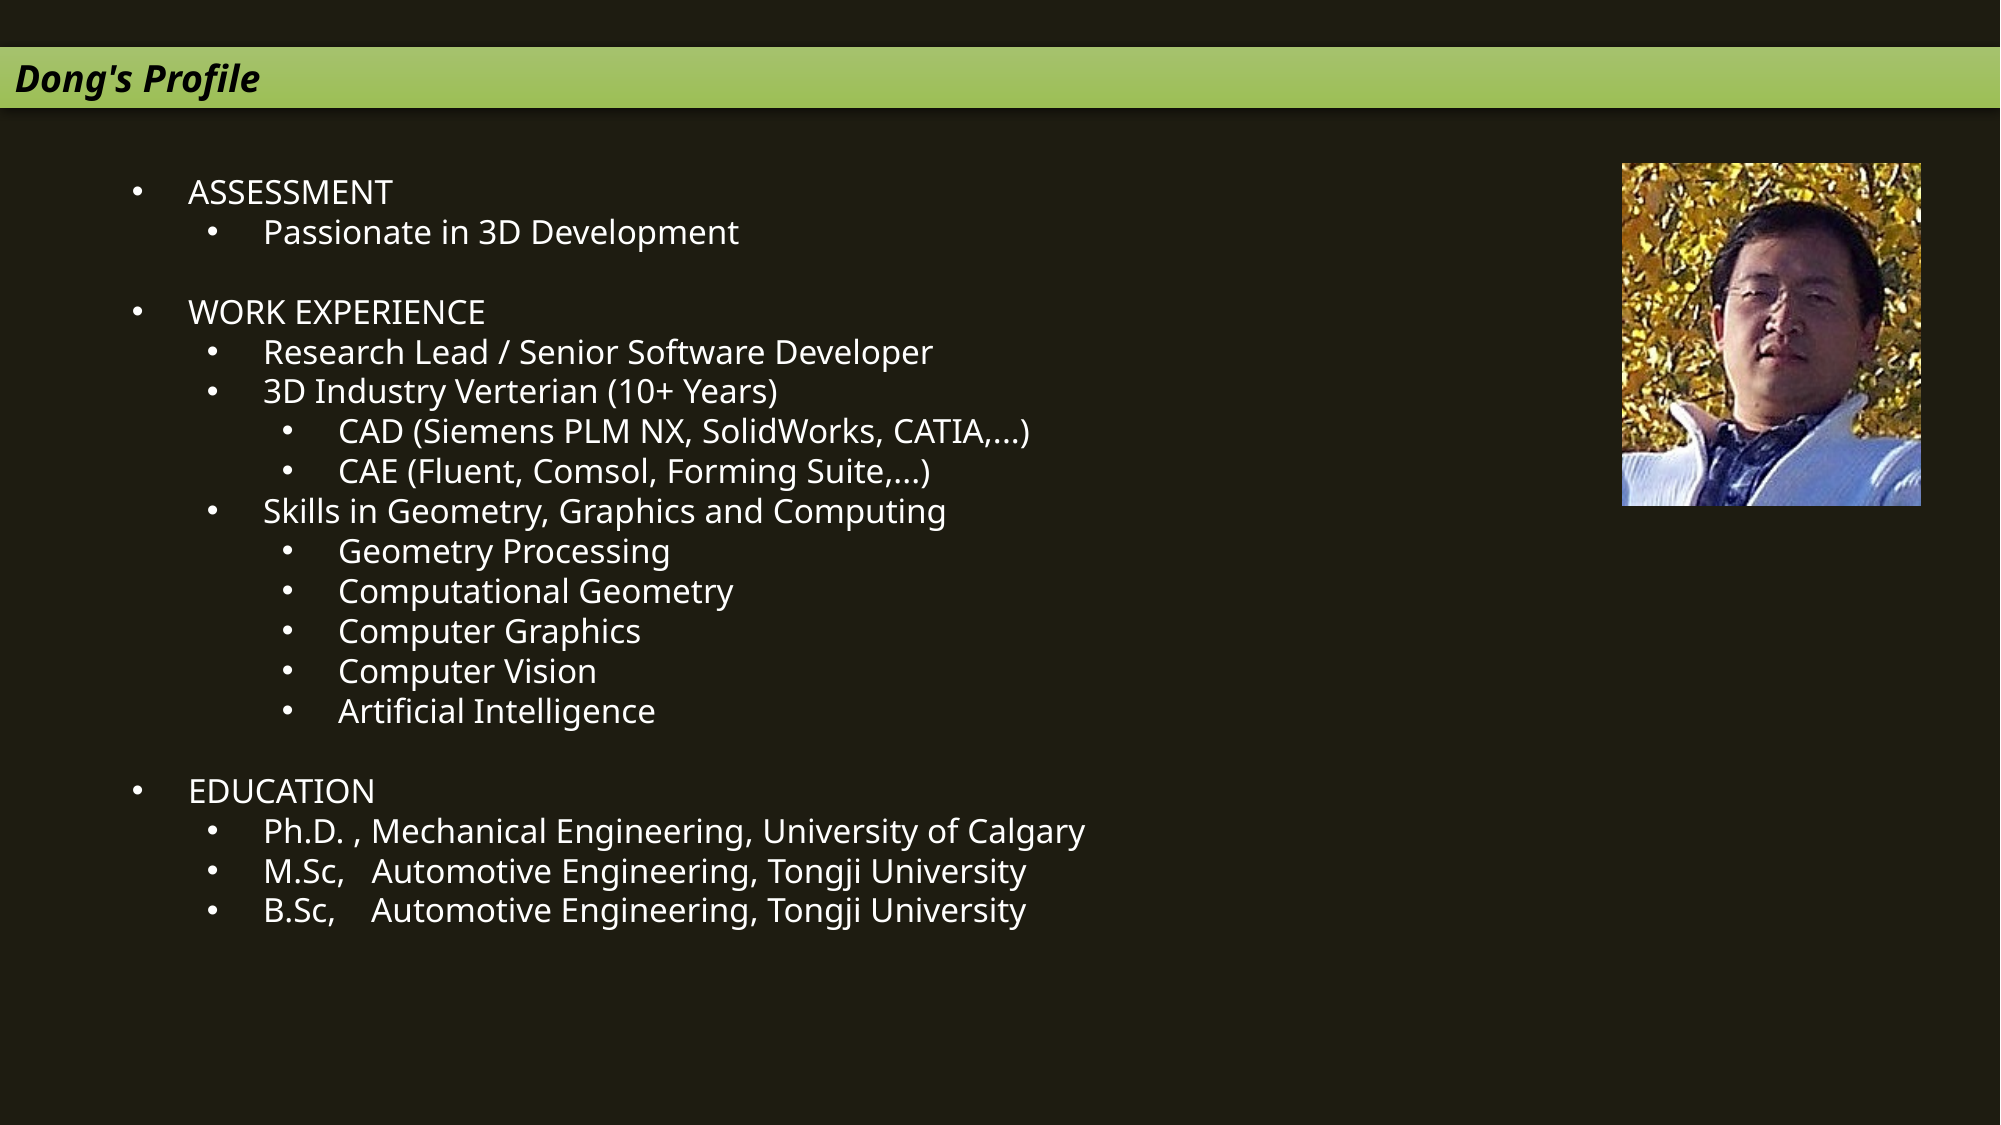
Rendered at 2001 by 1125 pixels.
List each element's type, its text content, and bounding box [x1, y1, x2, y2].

text_box ASSESSMENT Passionate in 3D Development WORK EXPERIENCE Research Lead / Senior Software Developer 3D Industry Verterian (10+ Years) CAD (Siemens PLM NX, SolidWorks, CATIA,...) CAE (Fluent, Comsol, Forming Suite,...) Skills in Geometry, Graphics and Computing Geometry Processing Computational Geometry Computer Graphics Computer Vision Artificial Intelligence EDUCATION Ph.D. , Mechanical Engineering, University of Calgary M.Sc, Automotive Engineering, Tongji University B.Sc, Automotive Engineering, Tongji University [117, 163, 1102, 982]
text_box Dong's Profile [0, 47, 2000, 108]
picture [1622, 163, 1921, 506]
